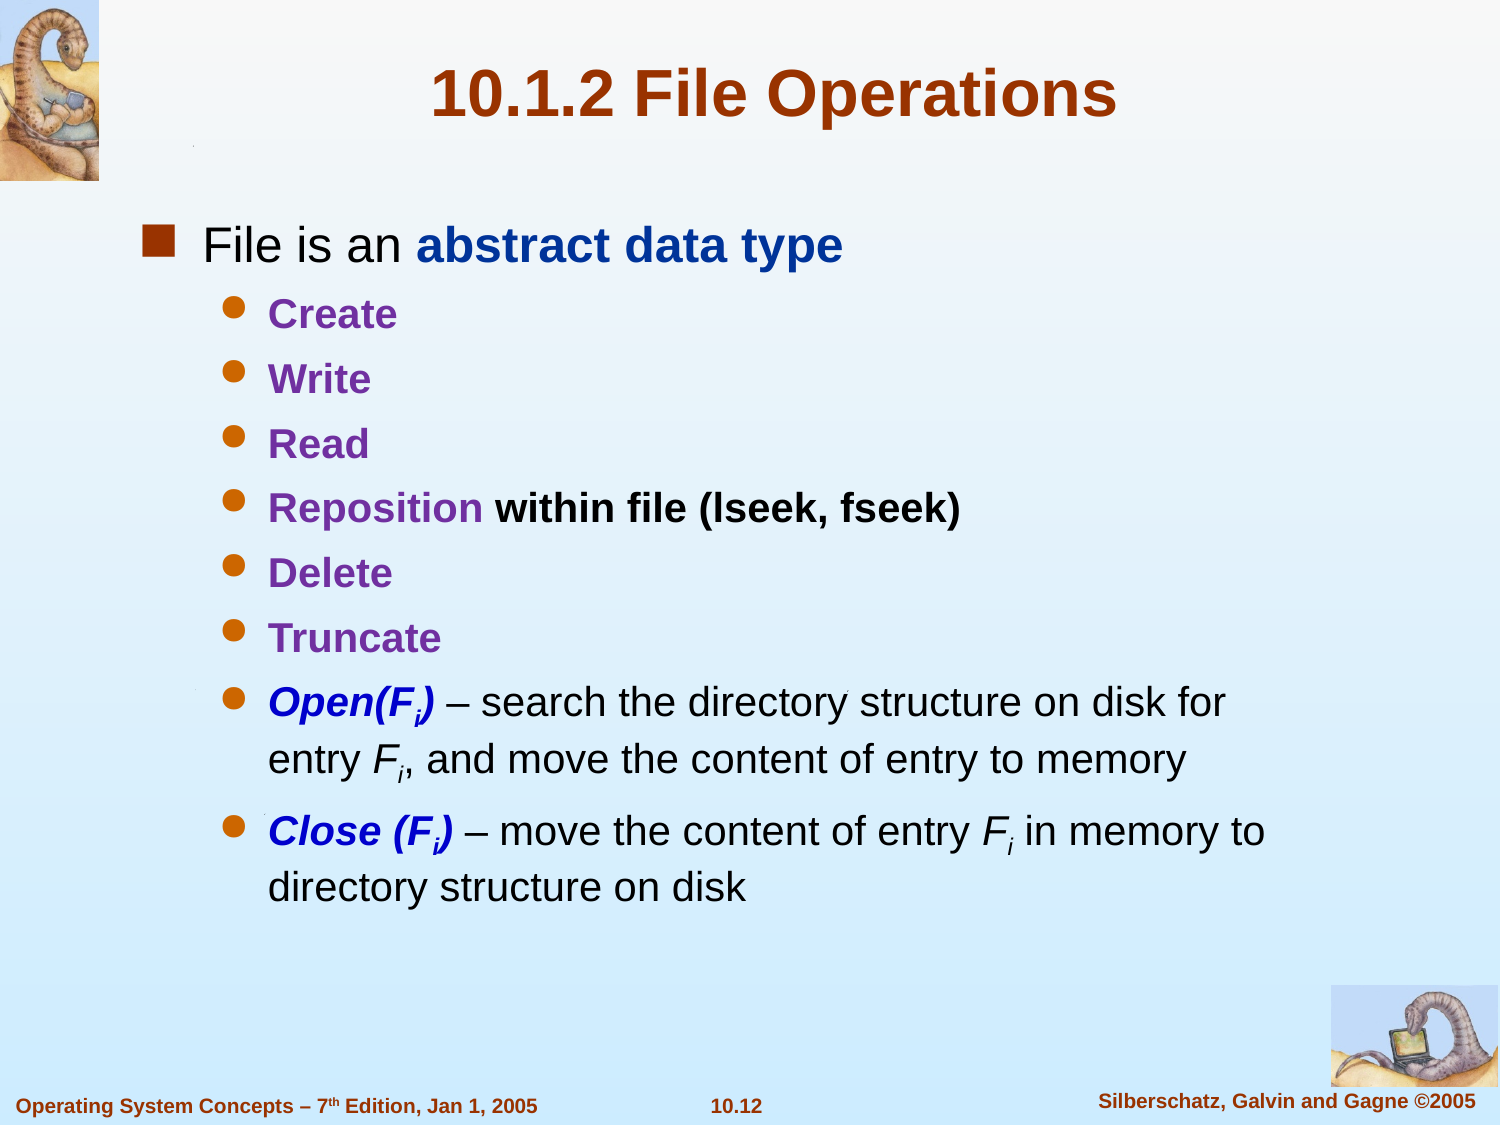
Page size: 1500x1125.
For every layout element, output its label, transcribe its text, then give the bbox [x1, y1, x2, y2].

title 10.1.2 File Operations [112, 37, 1438, 138]
picture [1331, 985, 1498, 1087]
picture [0, 0, 99, 181]
list File is an abstract data type Create Write Read Reposition within file (lseek, fseek) Delete Truncate Open(Fi) – search the directory structure on disk for entry Fi, and move the content of entry to memory Close (Fi) – move the content of entry Fi in memory to directory structure on disk [130, 205, 1337, 941]
